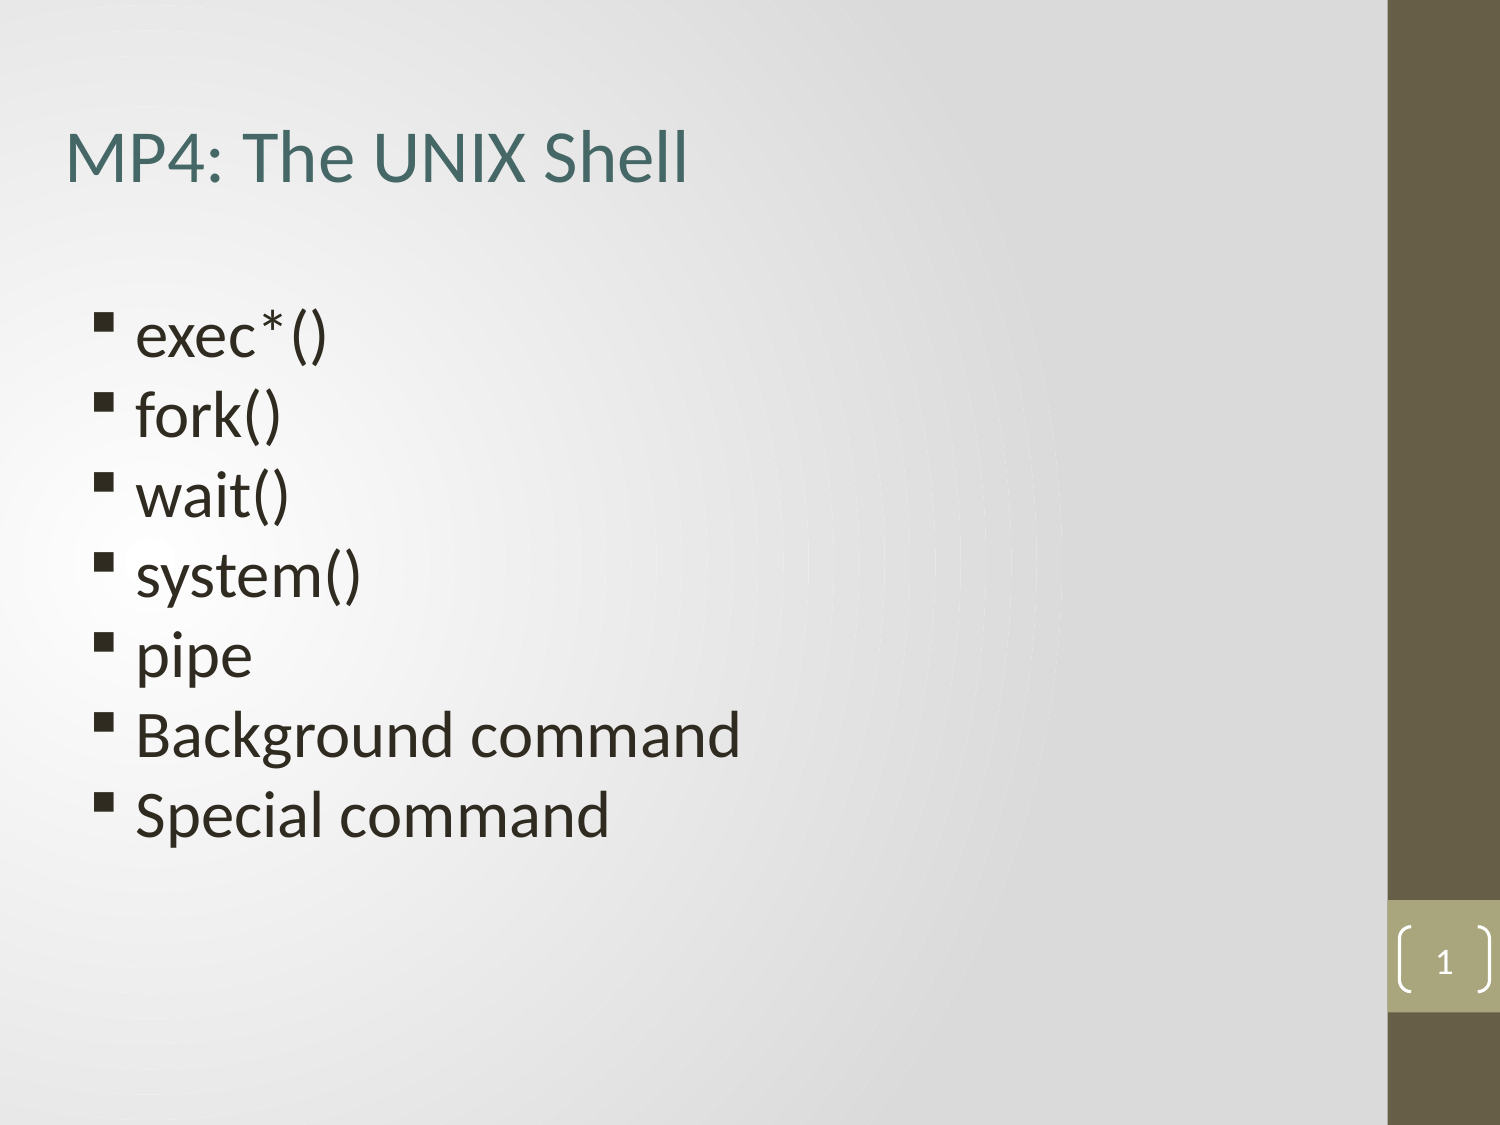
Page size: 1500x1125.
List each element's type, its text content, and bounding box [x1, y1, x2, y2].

slide_number 1 [1397, 925, 1492, 994]
text_box exec*() fork() wait() system() pipe Background command Special command [73, 283, 1274, 858]
text_box MP4: The UNIX Shell [49, 99, 1313, 205]
